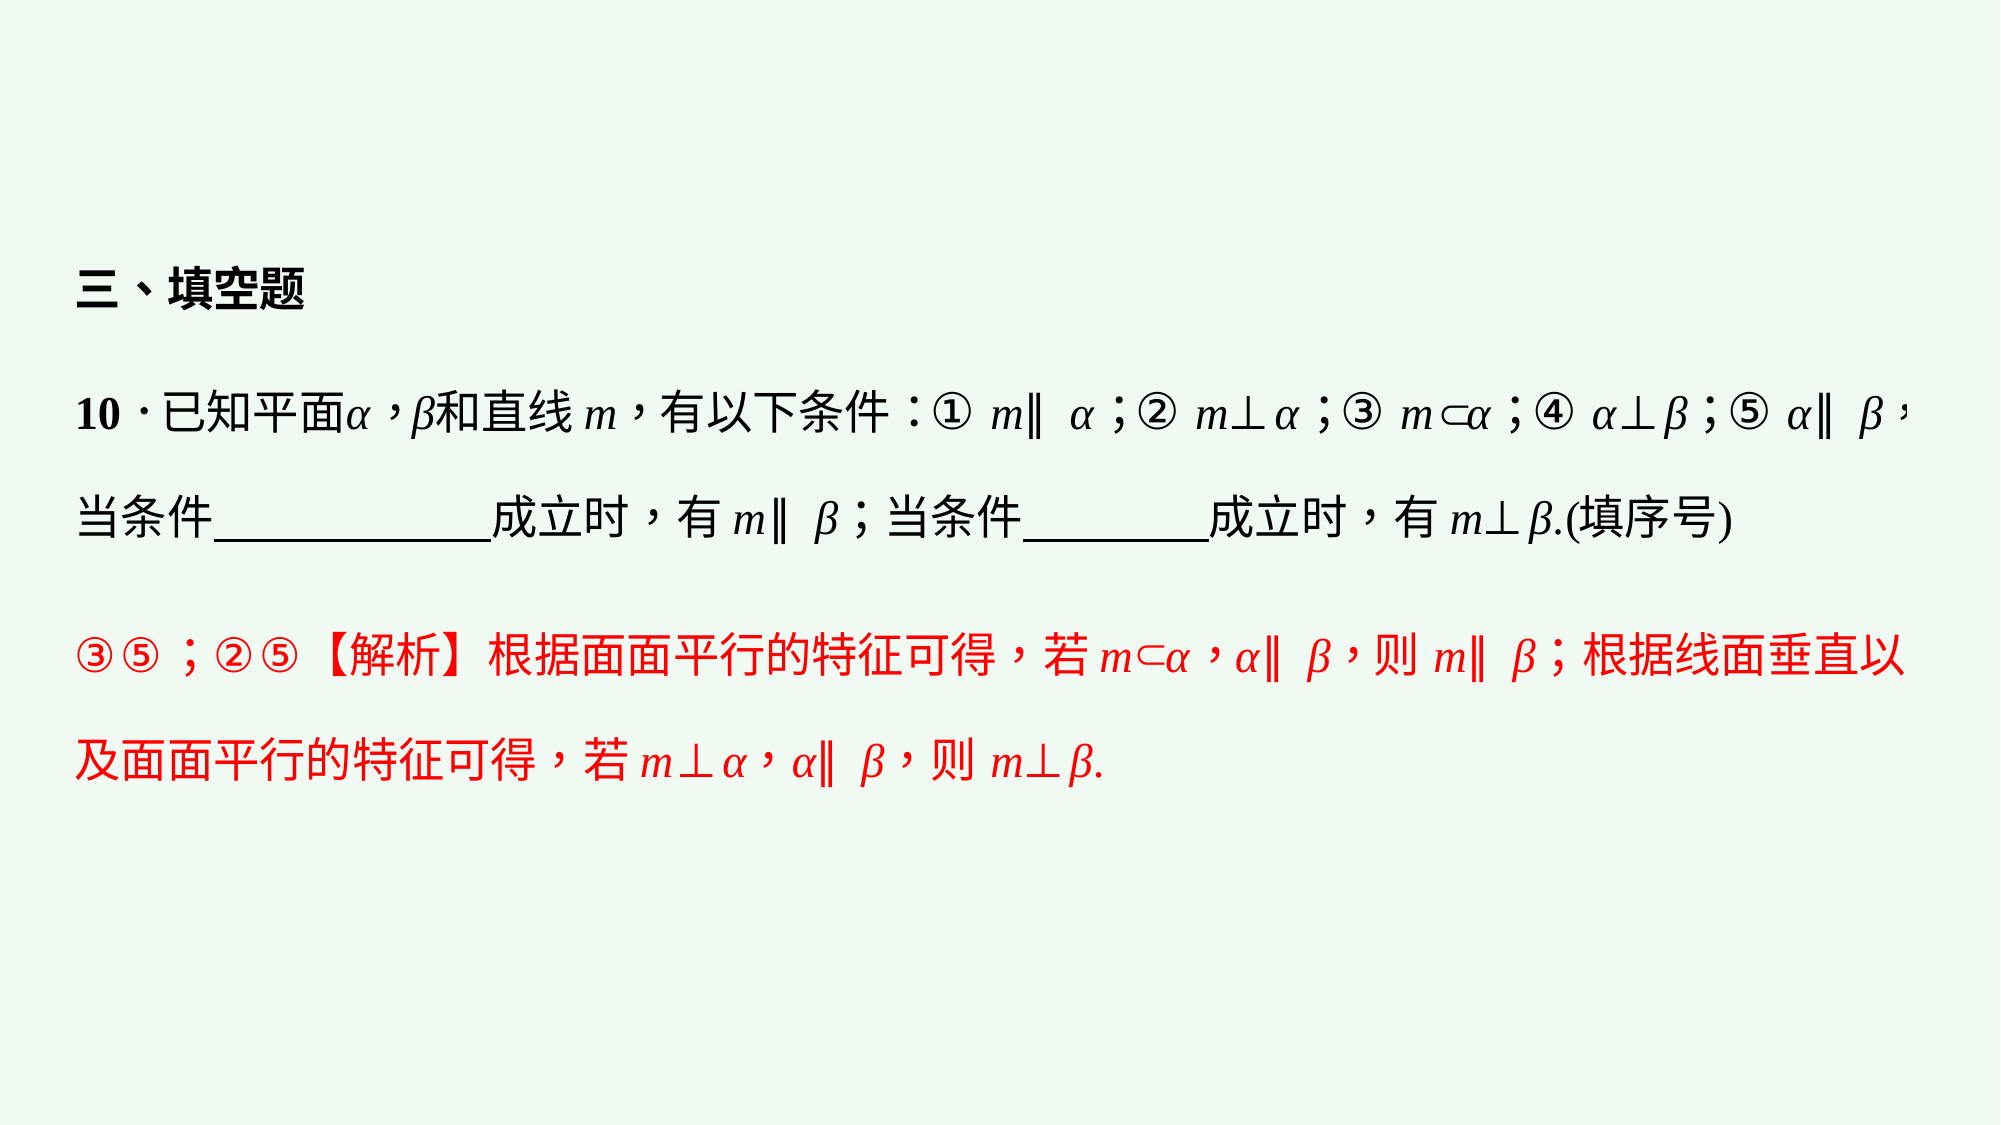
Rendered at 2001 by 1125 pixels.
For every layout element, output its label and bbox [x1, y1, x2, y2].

text_box [74, 359, 1907, 601]
text_box [74, 601, 1907, 815]
text_box [74, 235, 1907, 359]
